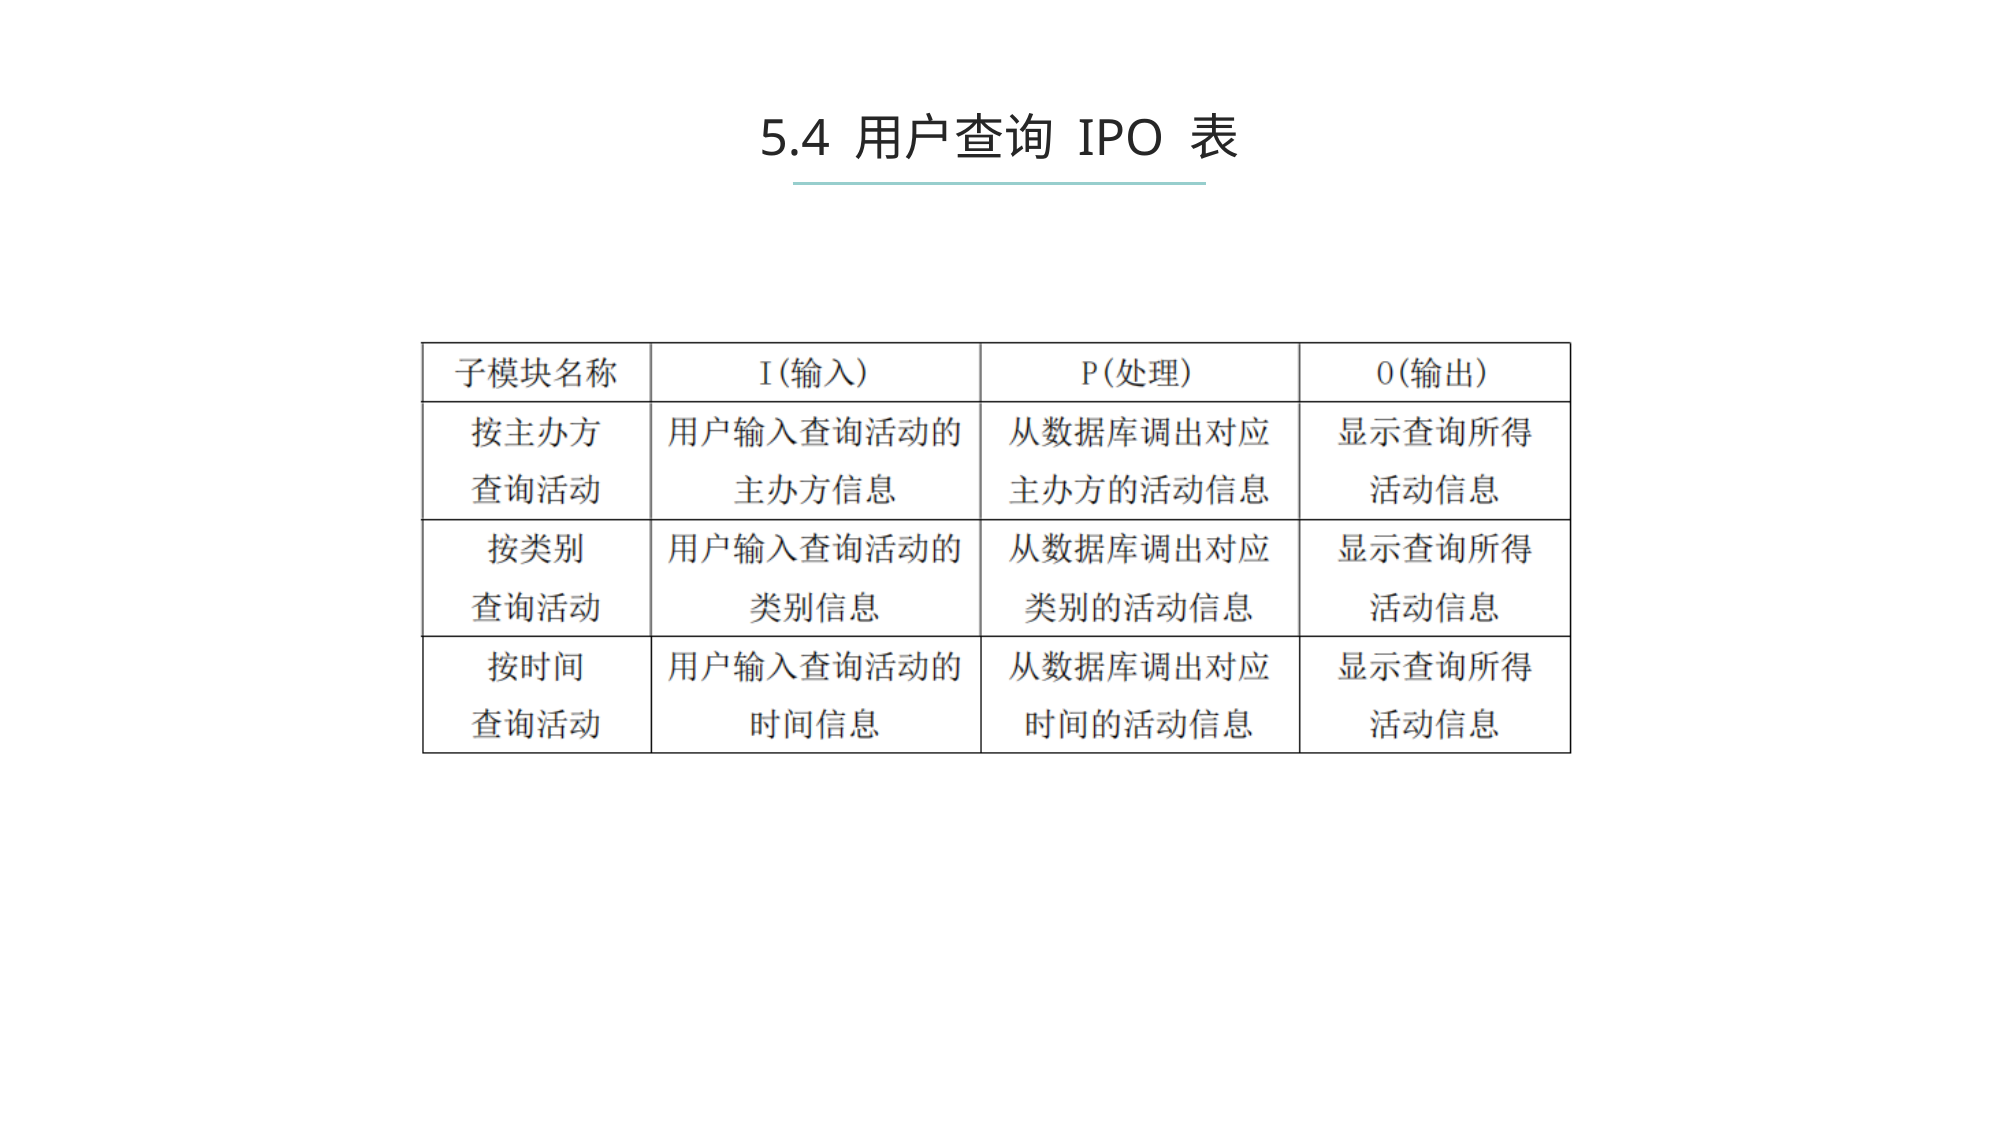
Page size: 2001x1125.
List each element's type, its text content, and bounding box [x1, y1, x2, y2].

picture [417, 334, 1581, 762]
text_box 5.4 用户查询 IPO 表 [744, 98, 1254, 174]
